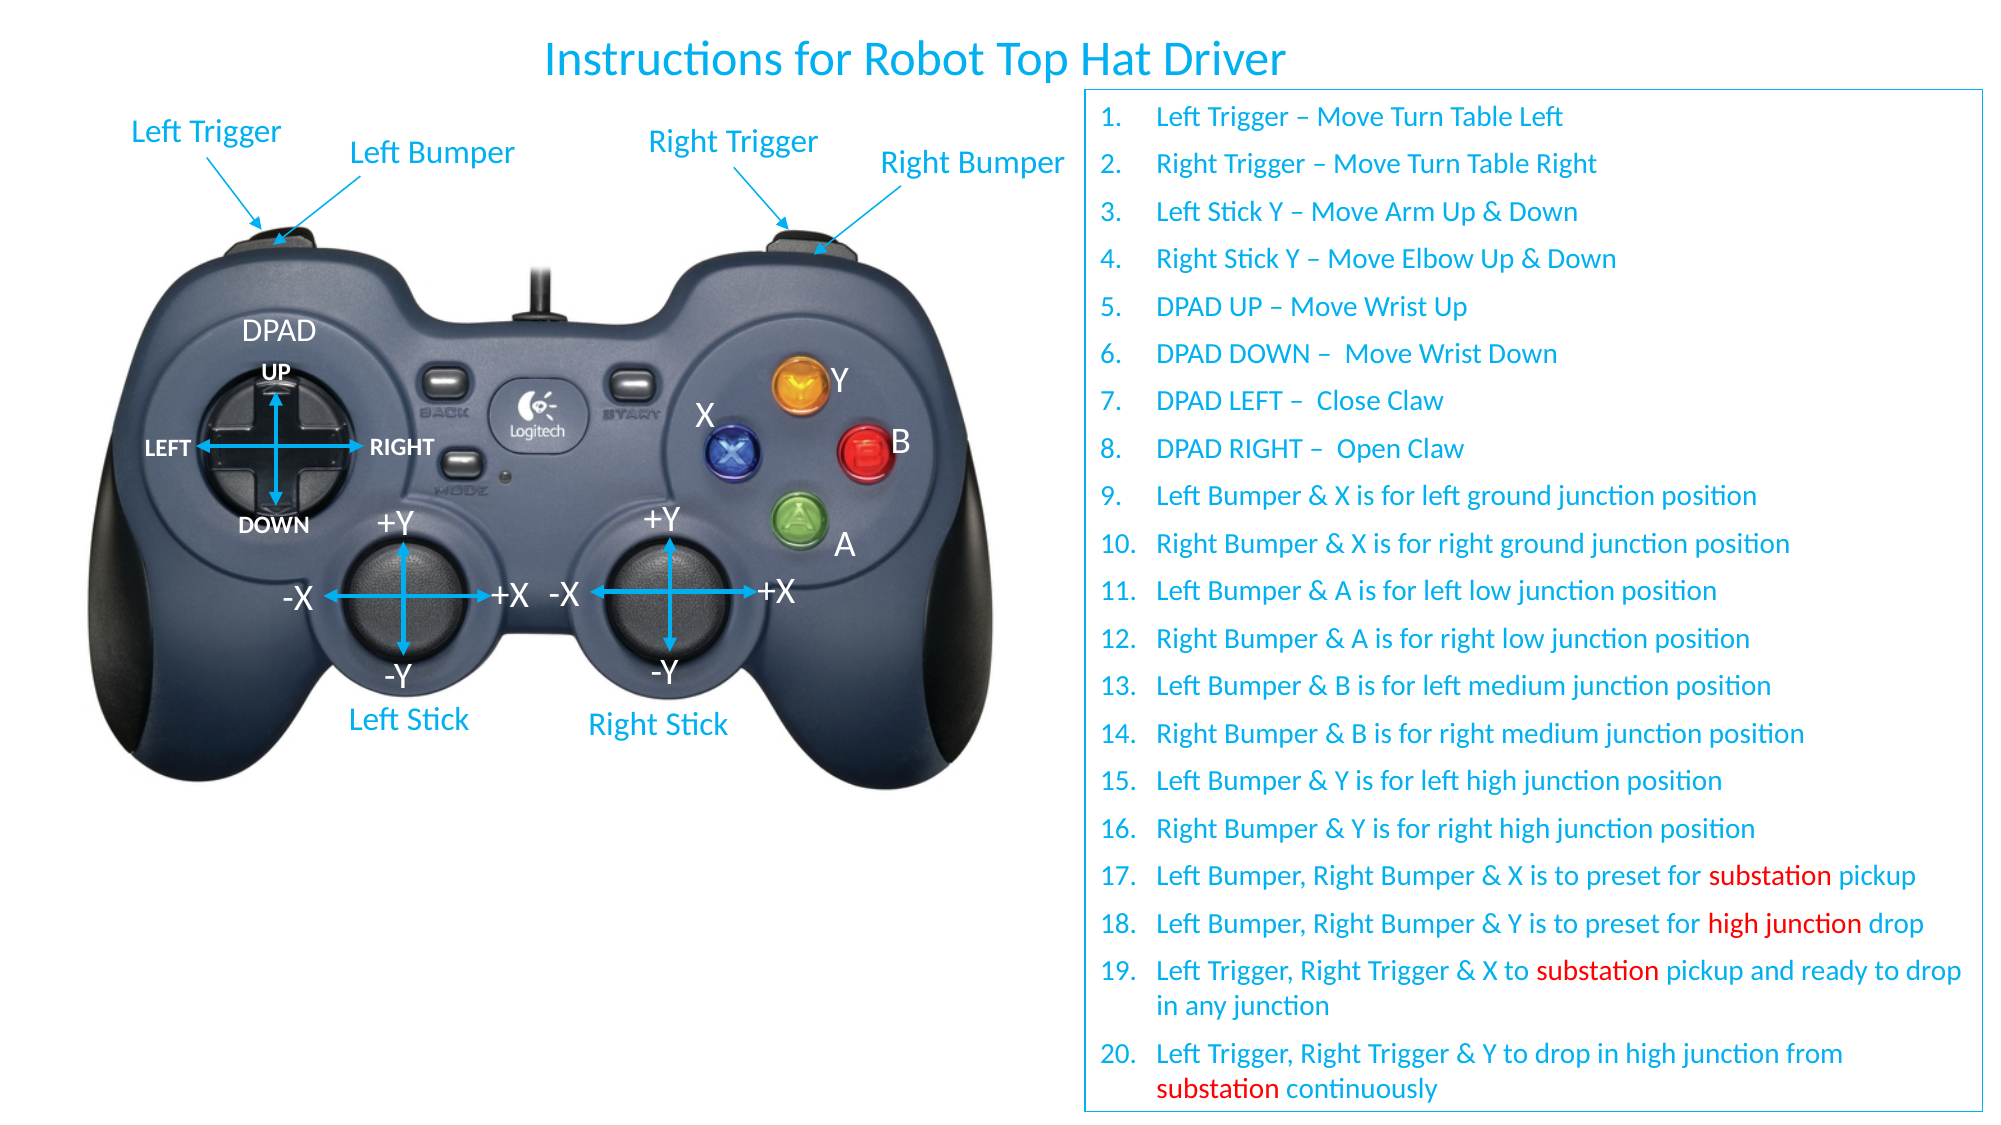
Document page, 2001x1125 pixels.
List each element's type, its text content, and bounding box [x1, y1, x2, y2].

text_box Right Trigger [589, 110, 877, 168]
text_box Left Bumper [262, 122, 603, 179]
text_box Instructions for Robot Top Hat Driver [80, 26, 1751, 84]
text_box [813, 185, 902, 256]
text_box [527, 485, 815, 700]
text_box Right Bumper [802, 132, 1085, 189]
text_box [261, 489, 524, 705]
text_box Left Trigger – Move Turn Table Left Right Trigger – Move Turn Table Right Left Stick Y – Move Arm Up & Down Right Stick Y – Move Elbow Up & Down DPAD UP – Move Wrist Up DPAD DOWN – Move Wrist Down DPAD LEFT – Close Claw DPAD RIGHT – Open Claw Left Bumper & X is for left ground junction position Right Bumper & X is for right ground junction position Left Bumper & A is for left low junction position Right Bumper & A is for right low junction position Left Bumper & B is for left medium junction position Right Bumper & B is for right medium junction position Left Bumper & Y is for left high junction position Right Bumper & Y is for right high junction position Left Bumper, Right Bumper & X is to preset for substation pickup Left Bumper, Right Bumper & Y is to preset for high junction drop Left Trigger, Right Trigger & X to substation pickup and ready to drop in any junction Left Trigger, Right Trigger & Y to drop in high junction from substation continuously [1085, 89, 1983, 1112]
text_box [119, 347, 467, 547]
picture [80, 219, 1001, 793]
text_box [272, 175, 361, 246]
text_box Left Trigger [76, 101, 337, 158]
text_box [733, 167, 789, 230]
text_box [206, 157, 262, 231]
